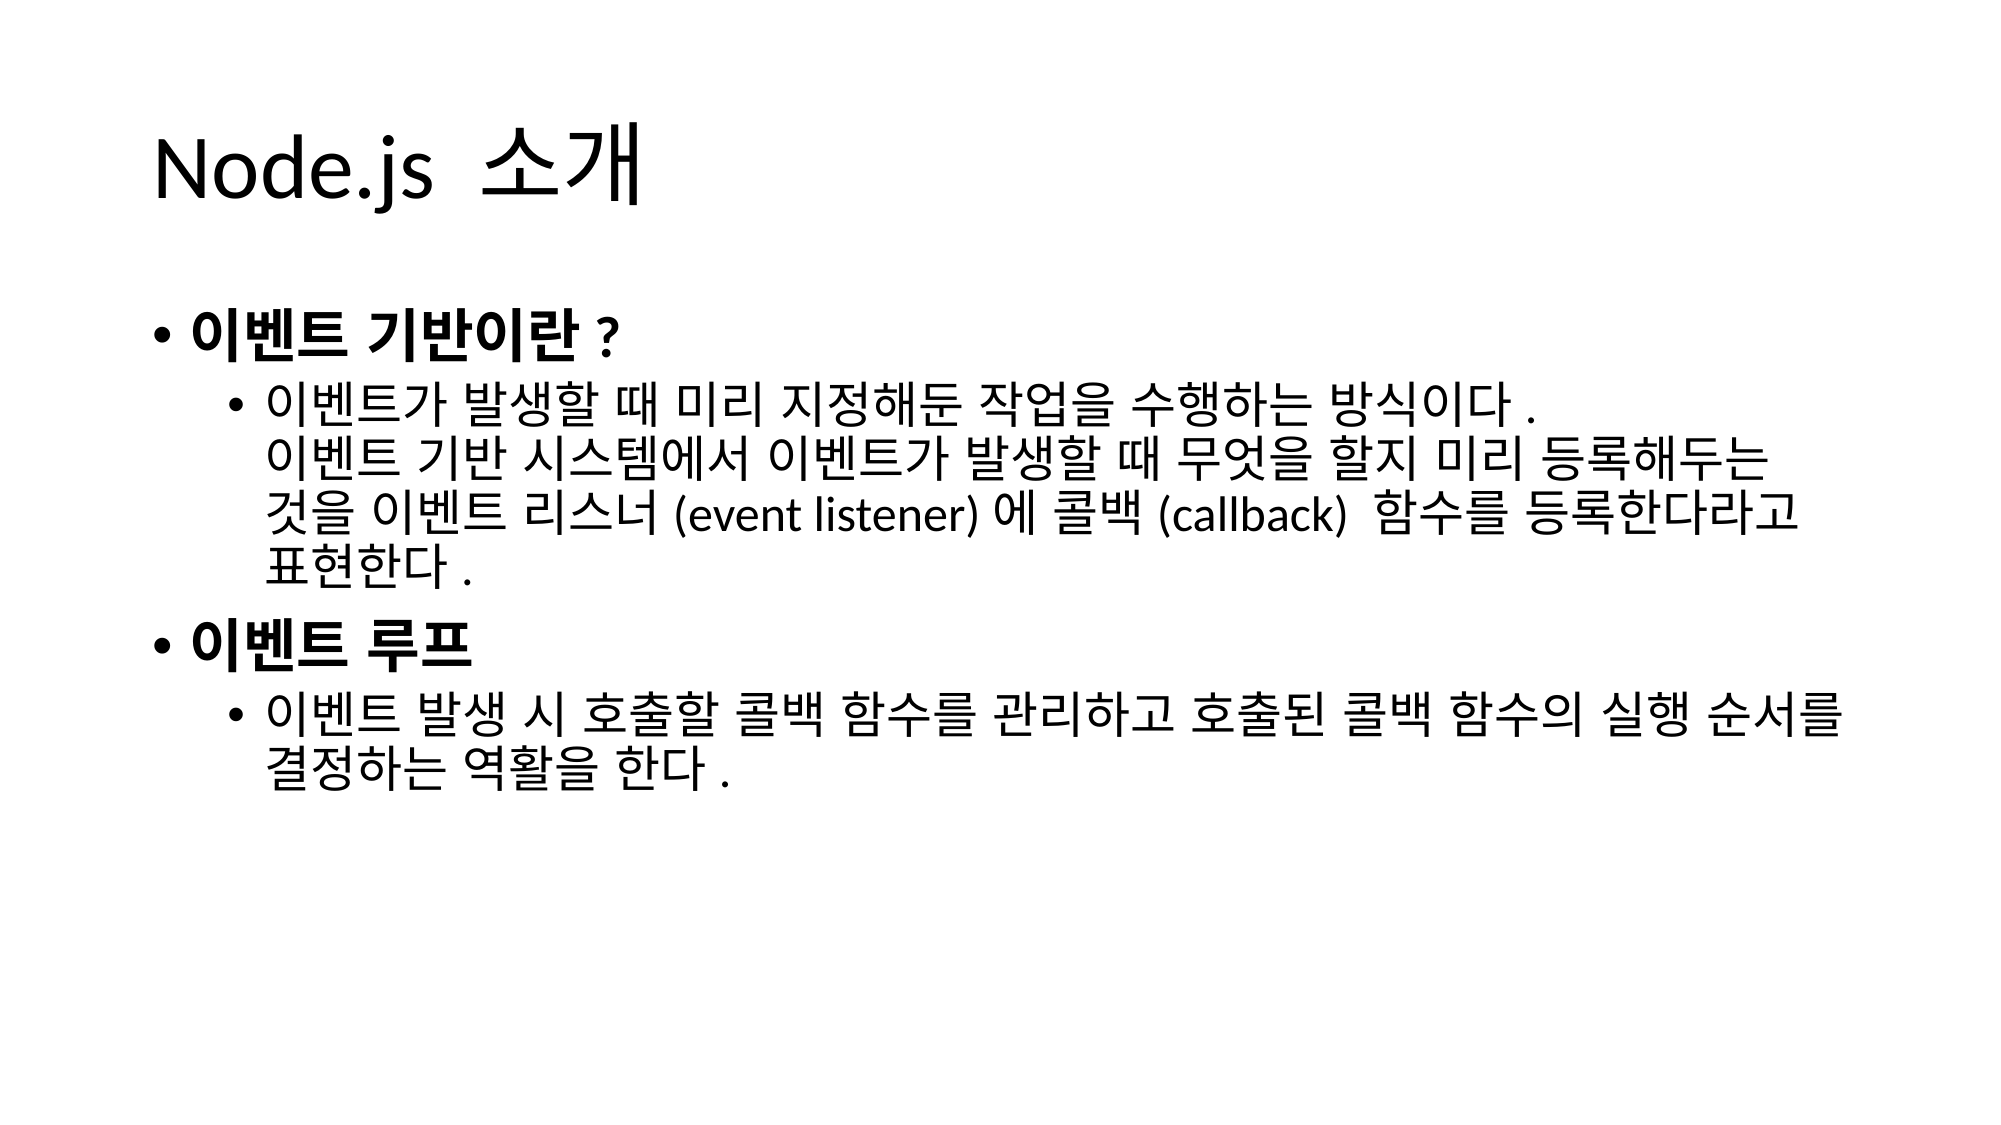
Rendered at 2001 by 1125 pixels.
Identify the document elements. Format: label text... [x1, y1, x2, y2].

title Node.js 소개 [137, 59, 1863, 278]
list 이벤트 기반이란? 이벤트가 발생할 때 미리 지정해둔 작업을 수행하는 방식이다. 이벤트 기반 시스템에서 이벤트가 발생할 때 무엇을 할지 미리 등록해두는 것을 이벤트 리스너(event listener)에 콜백(callback) 함수를 등록한다라고 표현한다. 이벤트 루프 이벤트 발생 시 호출할 콜백 함수를 관리하고 호출된 콜백 함수의 실행 순서를 결정하는 역활을 한다. [137, 299, 1863, 1014]
